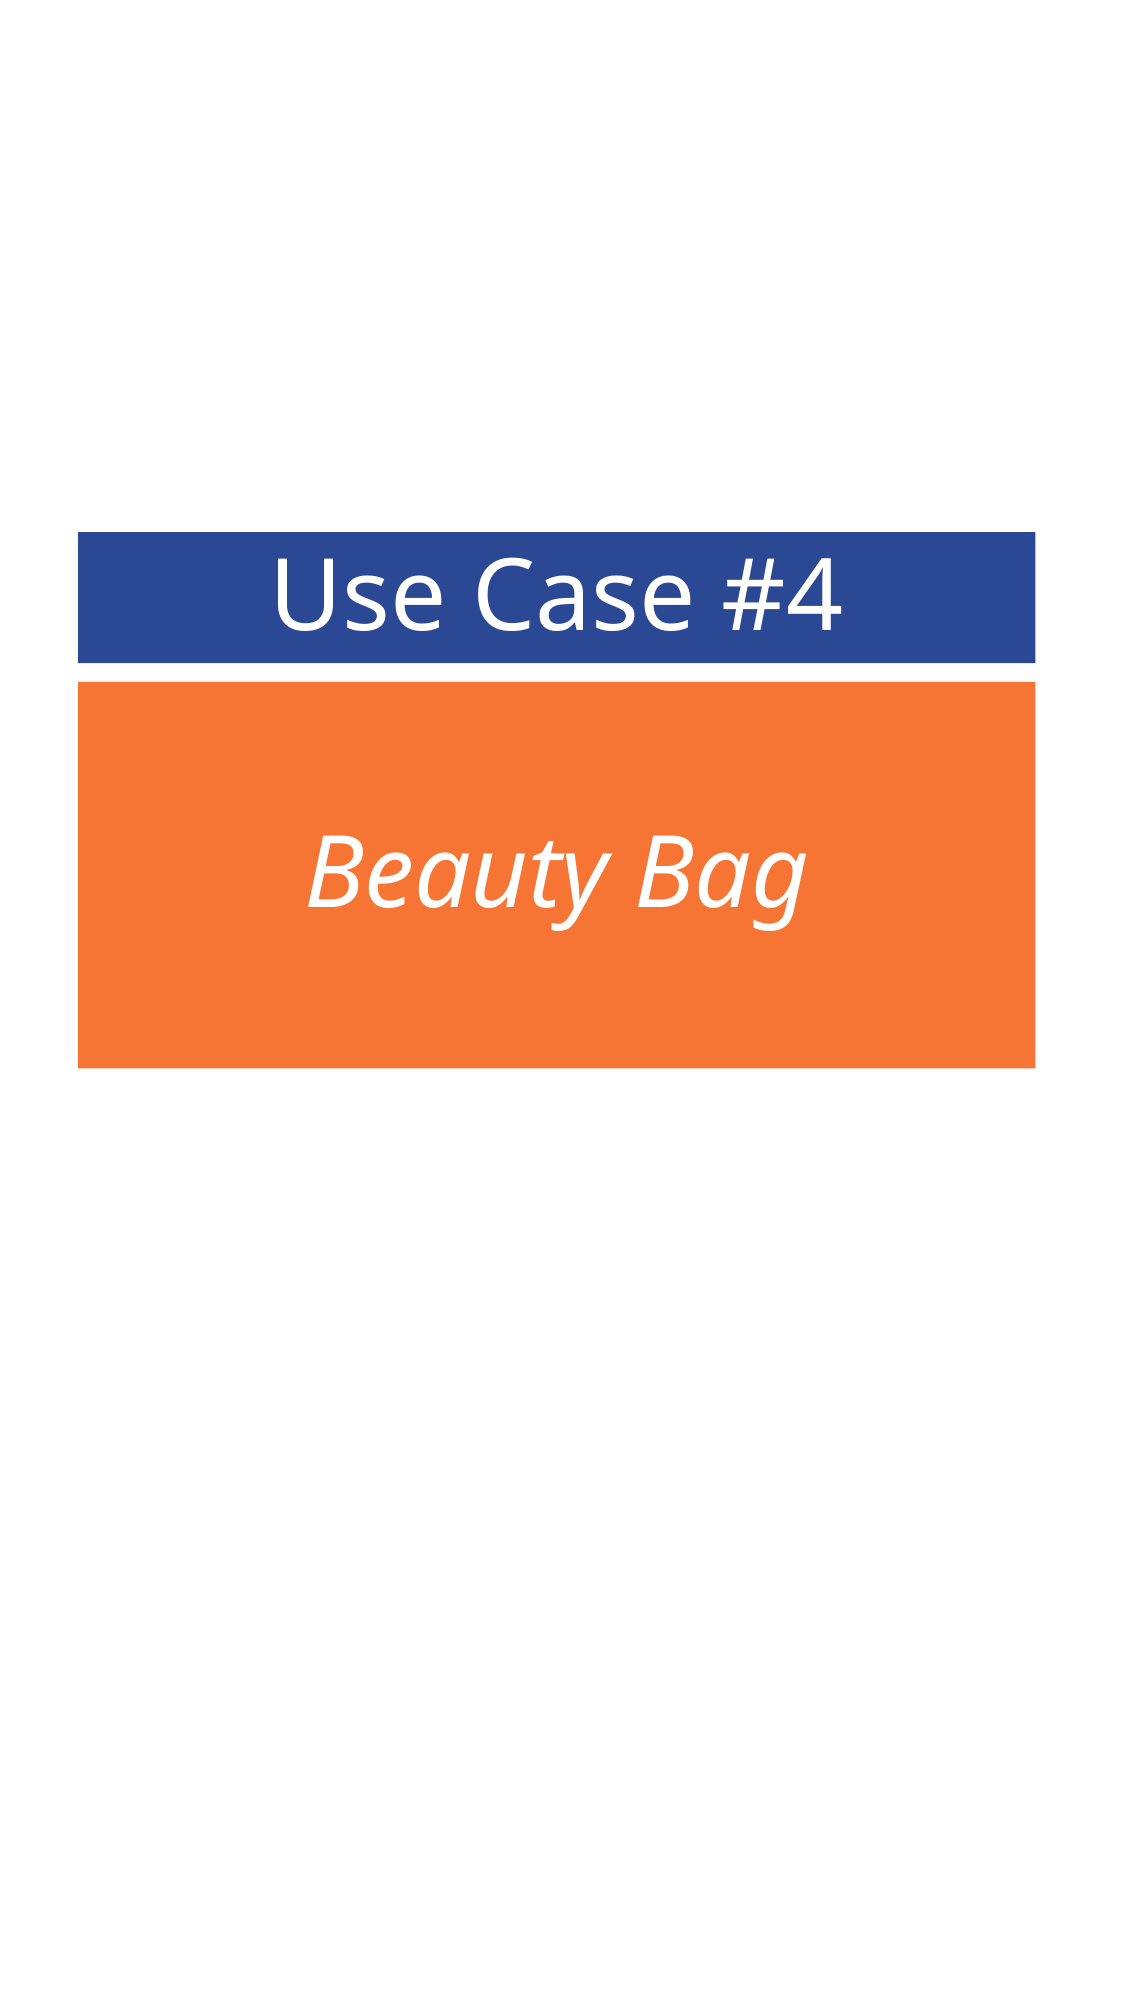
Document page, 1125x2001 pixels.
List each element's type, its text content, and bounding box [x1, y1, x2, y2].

text_box Use Case #4 [78, 532, 1036, 664]
text_box Beauty Bag [78, 681, 1036, 1069]
